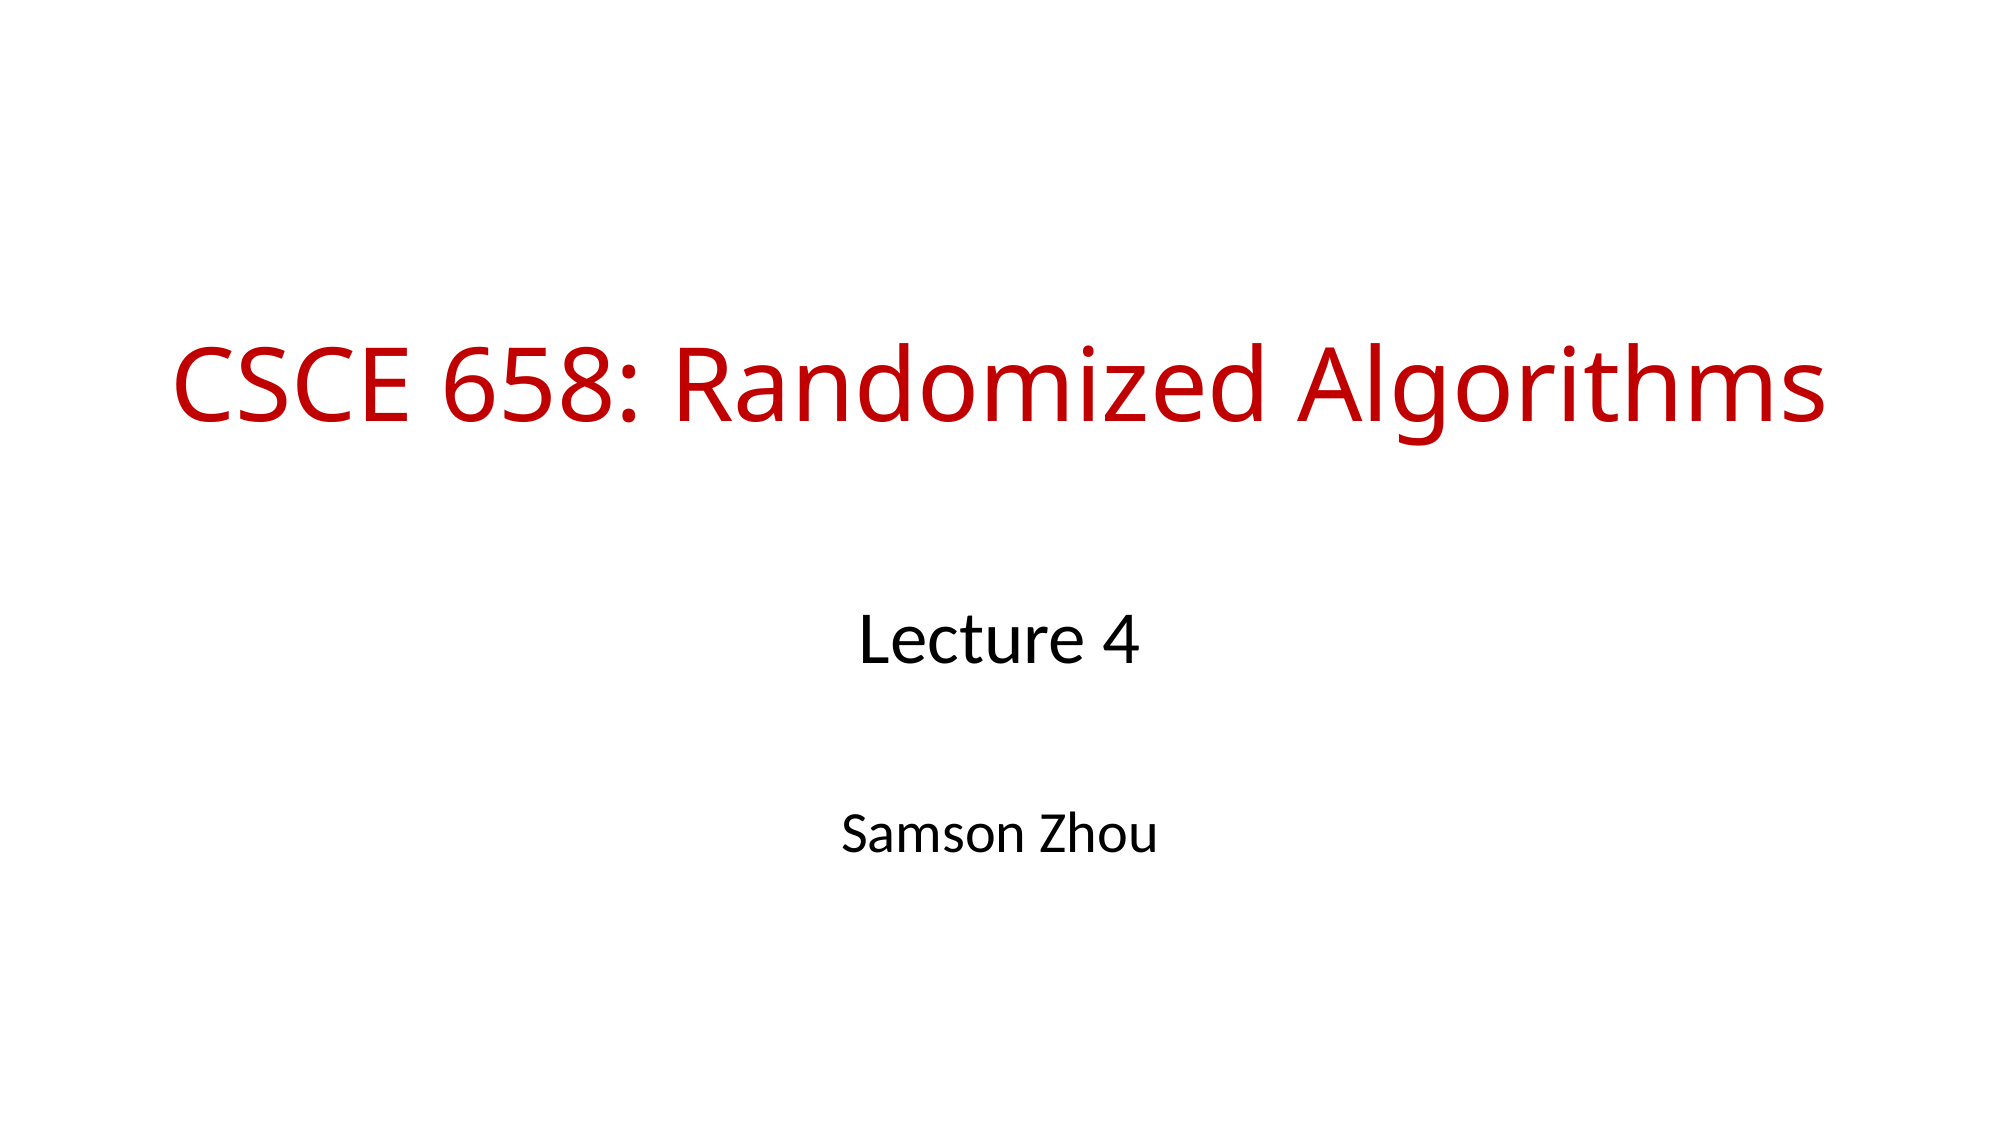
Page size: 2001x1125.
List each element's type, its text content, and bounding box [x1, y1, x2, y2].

subtitle Lecture 4 Samson Zhou [249, 590, 1750, 1049]
title CSCE 658: Randomized Algorithms [41, 251, 1959, 452]
